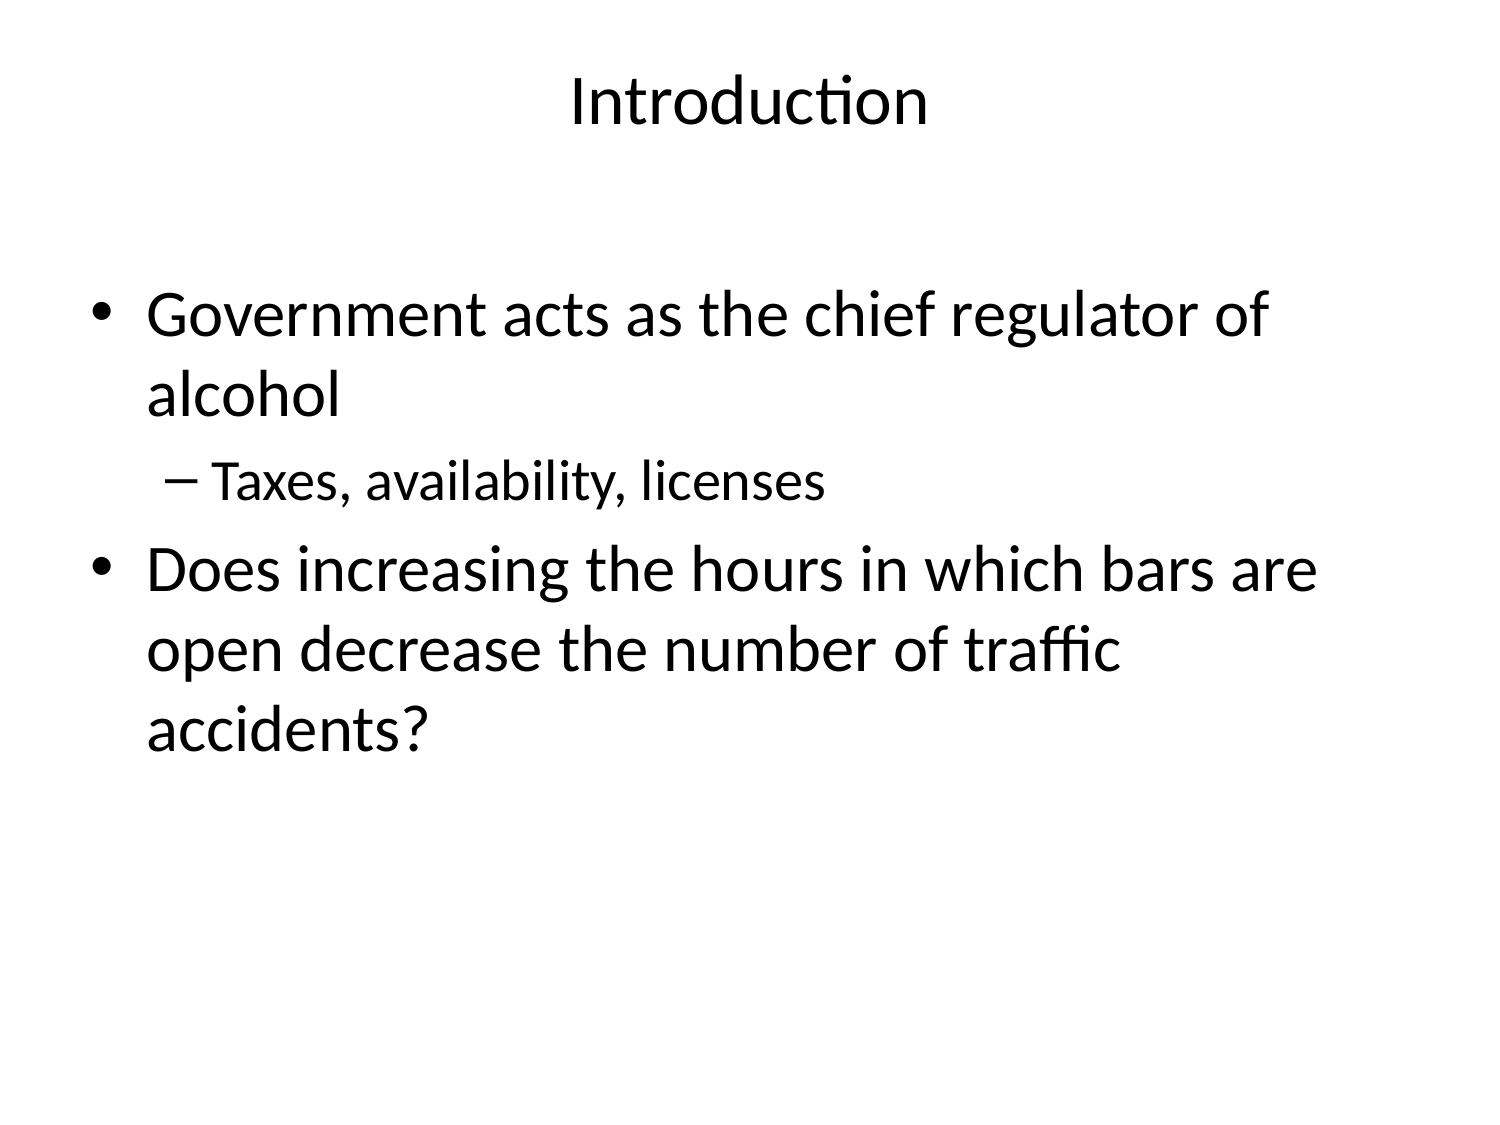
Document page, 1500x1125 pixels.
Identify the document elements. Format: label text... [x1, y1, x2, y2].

title Introduction [75, 45, 1425, 233]
list Government acts as the chief regulator of alcohol Taxes, availability, licenses Does increasing the hours in which bars are open decrease the number of traffic accidents? [75, 262, 1425, 1005]
